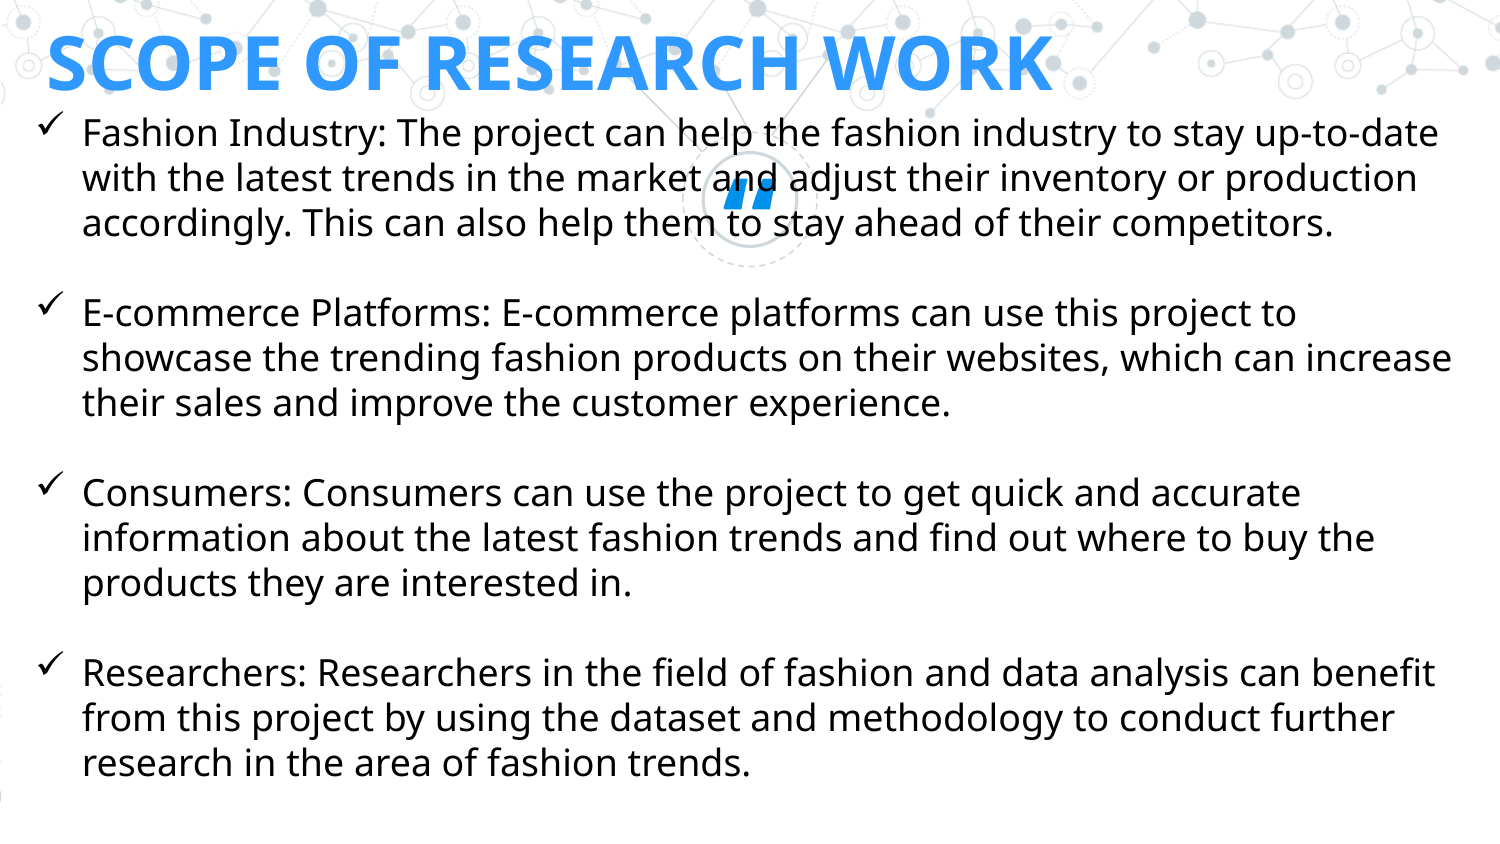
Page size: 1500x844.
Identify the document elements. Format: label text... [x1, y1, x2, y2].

picture [0, 0, 1500, 844]
text_box SCOPE OF RESEARCH WORK [32, 8, 1245, 73]
text_box Fashion Industry: The project can help the fashion industry to stay up-to-date with the latest trends in the market and adjust their inventory or production accordingly. This can also help them to stay ahead of their competitors. E-commerce Platforms: E-commerce platforms can use this project to showcase the trending fashion products on their websites, which can increase their sales and improve the customer experience. Consumers: Consumers can use the project to get quick and accurate information about the latest fashion trends and find out where to buy the products they are interested in. Researchers: Researchers in the field of fashion and data analysis can benefit from this project by using the dataset and methodology to conduct further research in the area of fashion trends. [20, 101, 1489, 792]
